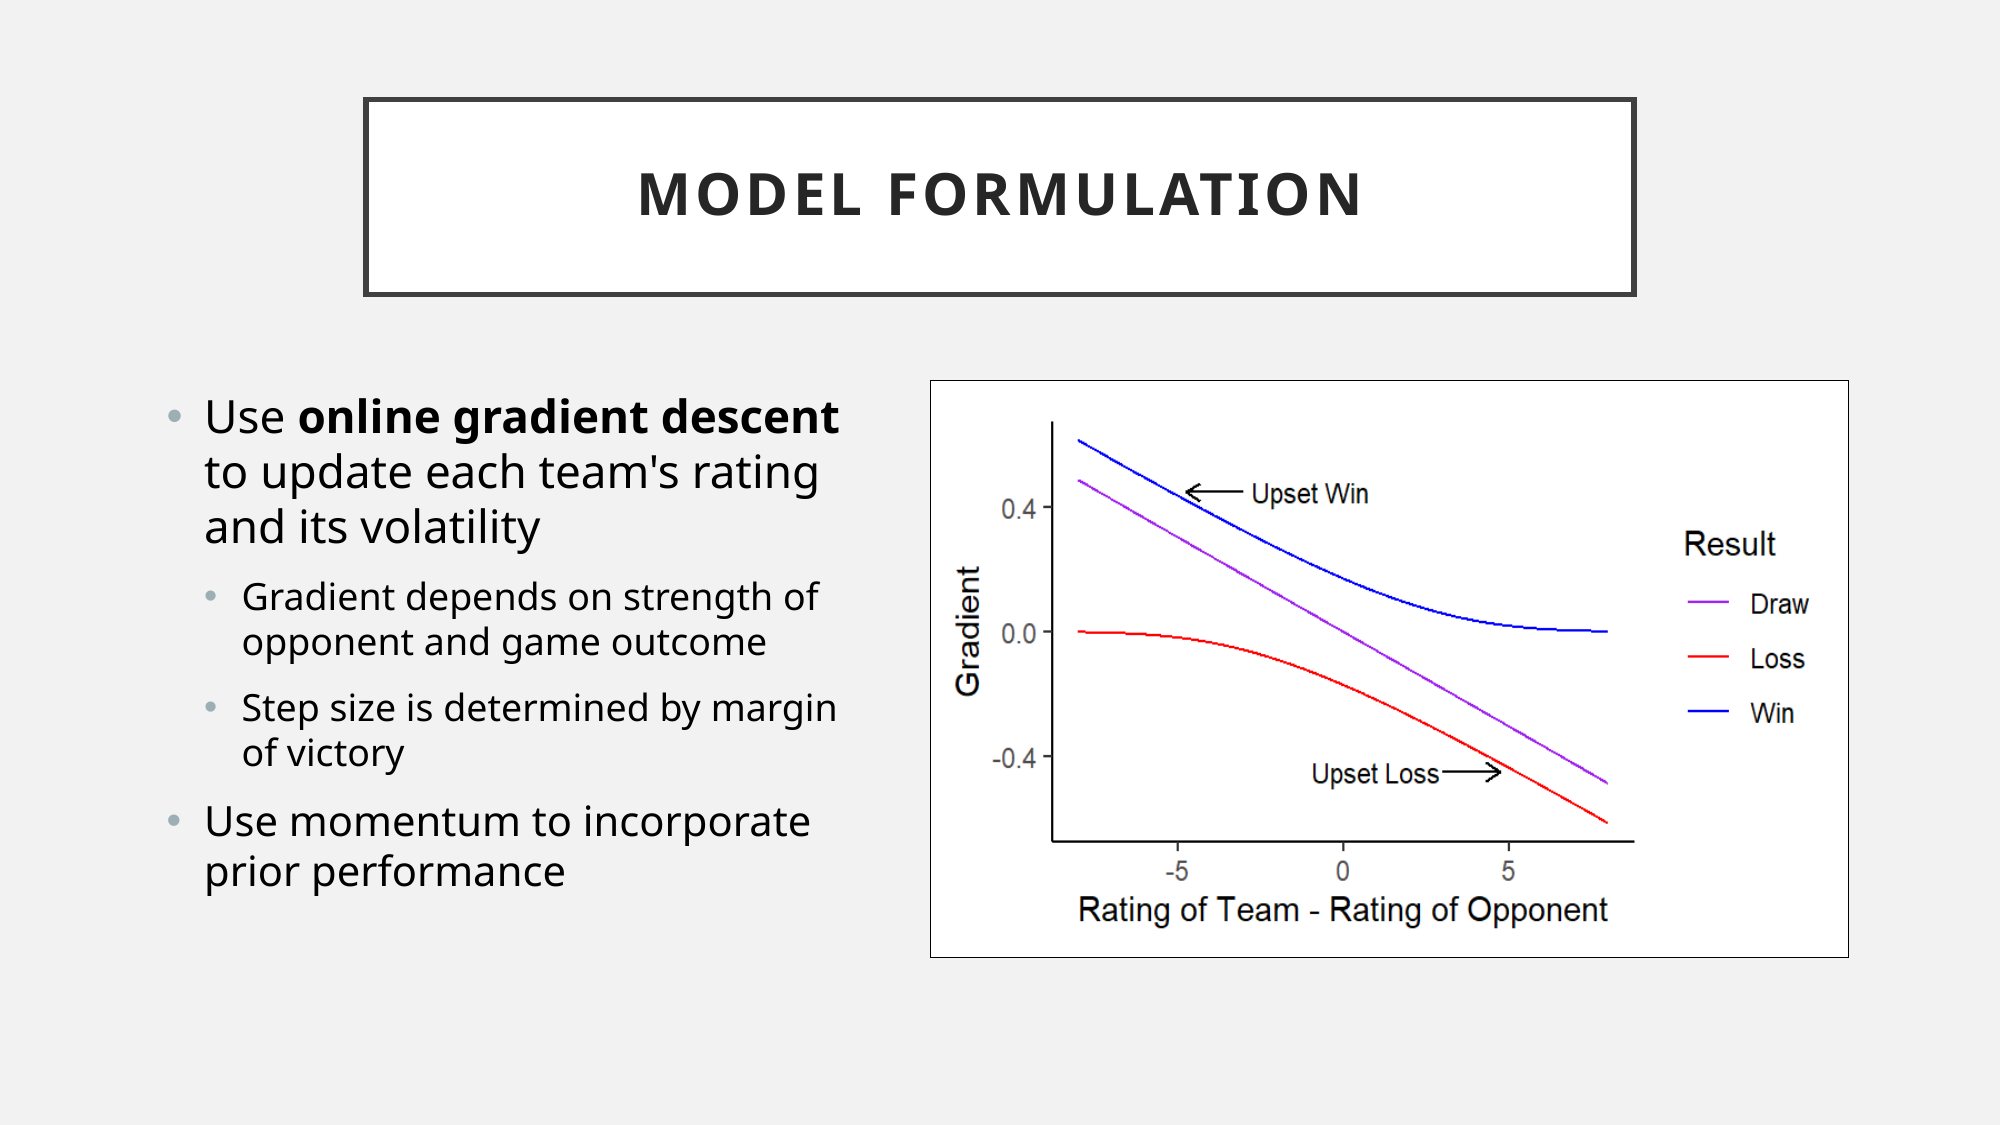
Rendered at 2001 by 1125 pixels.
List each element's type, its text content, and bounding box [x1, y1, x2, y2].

picture [930, 380, 1849, 958]
list Use online gradient descent to update each team's rating and its volatility Gradient depends on strength of opponent and game outcome Step size is determined by margin of victory Use momentum to incorporate prior performance [151, 380, 884, 995]
title Model Formulation [363, 97, 1637, 297]
